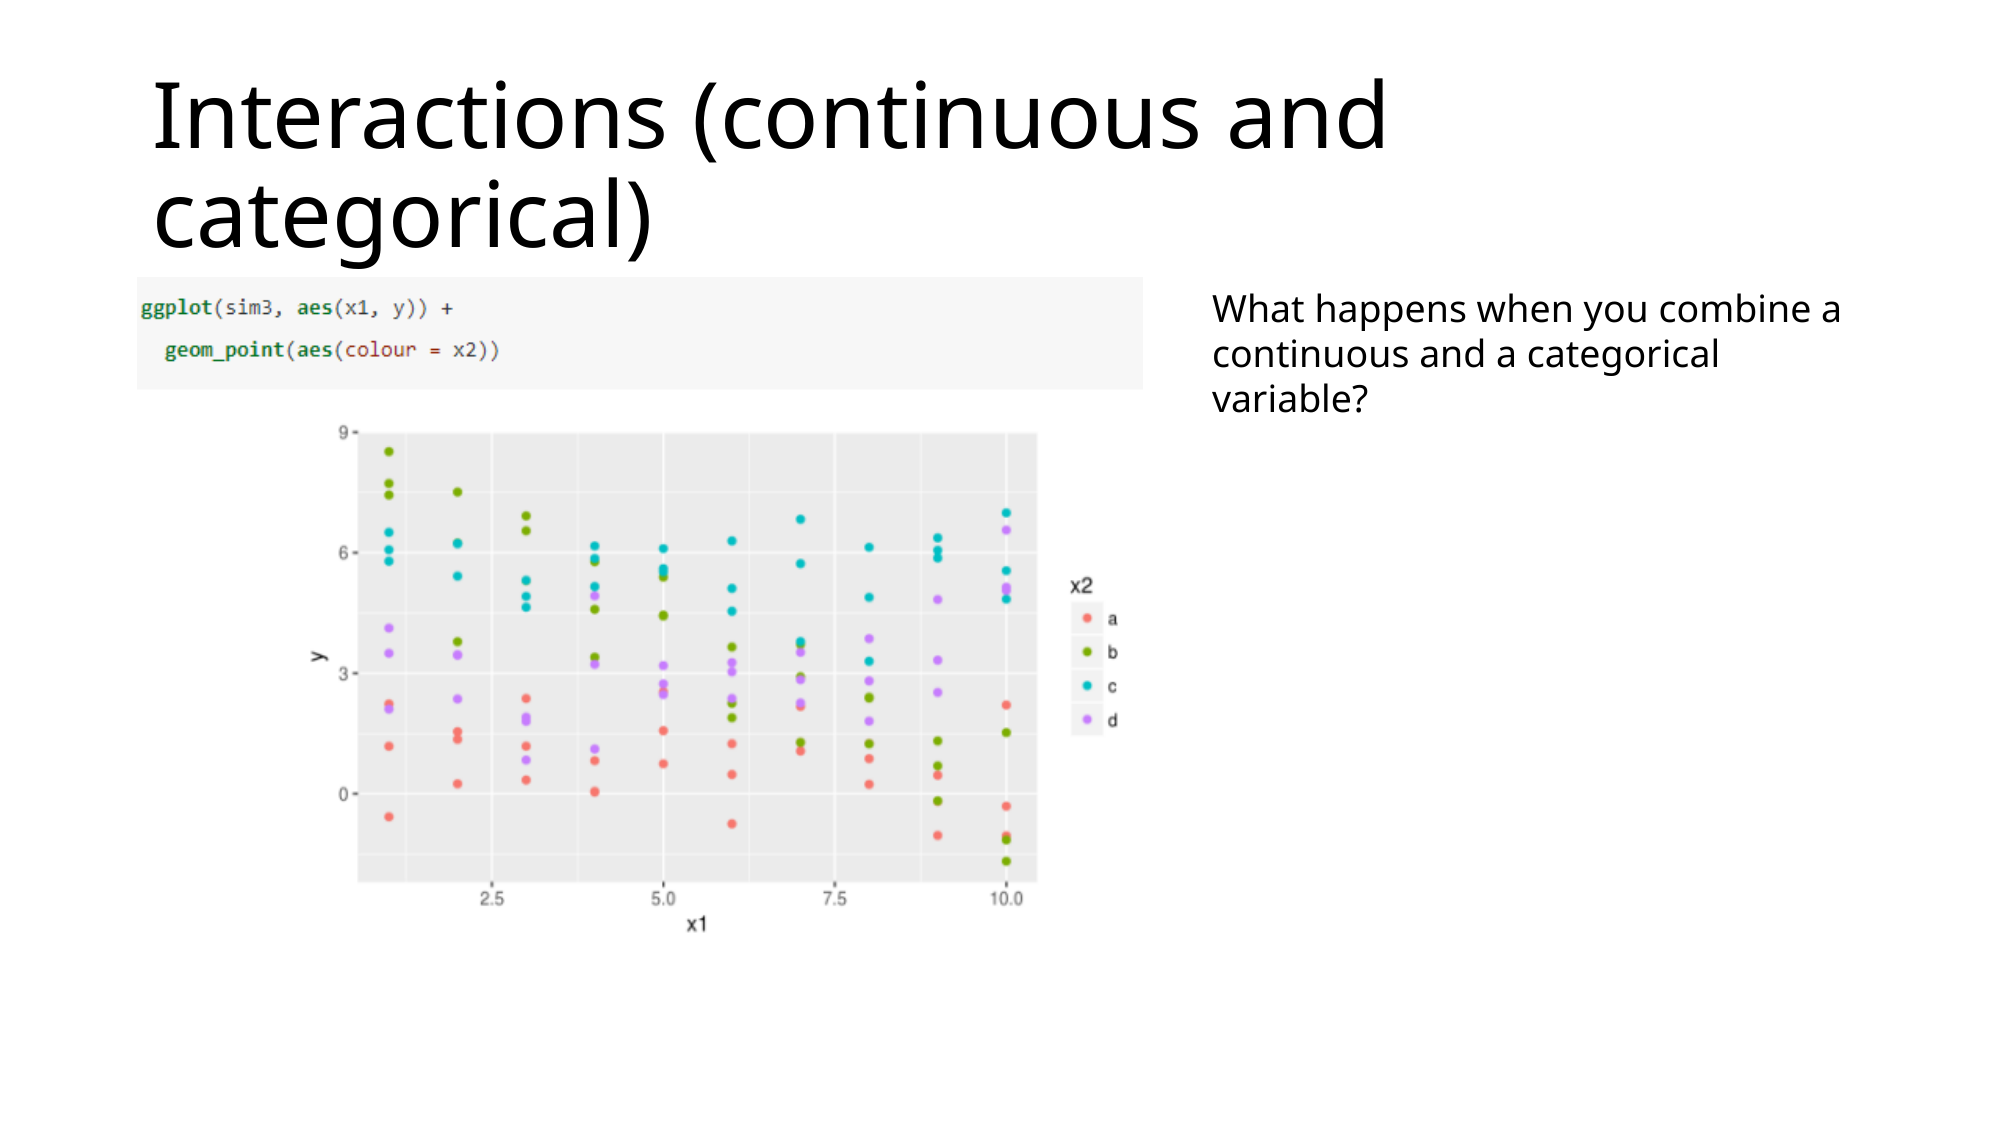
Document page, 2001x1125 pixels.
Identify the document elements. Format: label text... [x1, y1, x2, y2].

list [137, 277, 1143, 953]
title Interactions (continuous and categorical) [137, 59, 1863, 278]
text_box What happens when you combine a continuous and a categorical variable? [1197, 277, 1894, 427]
